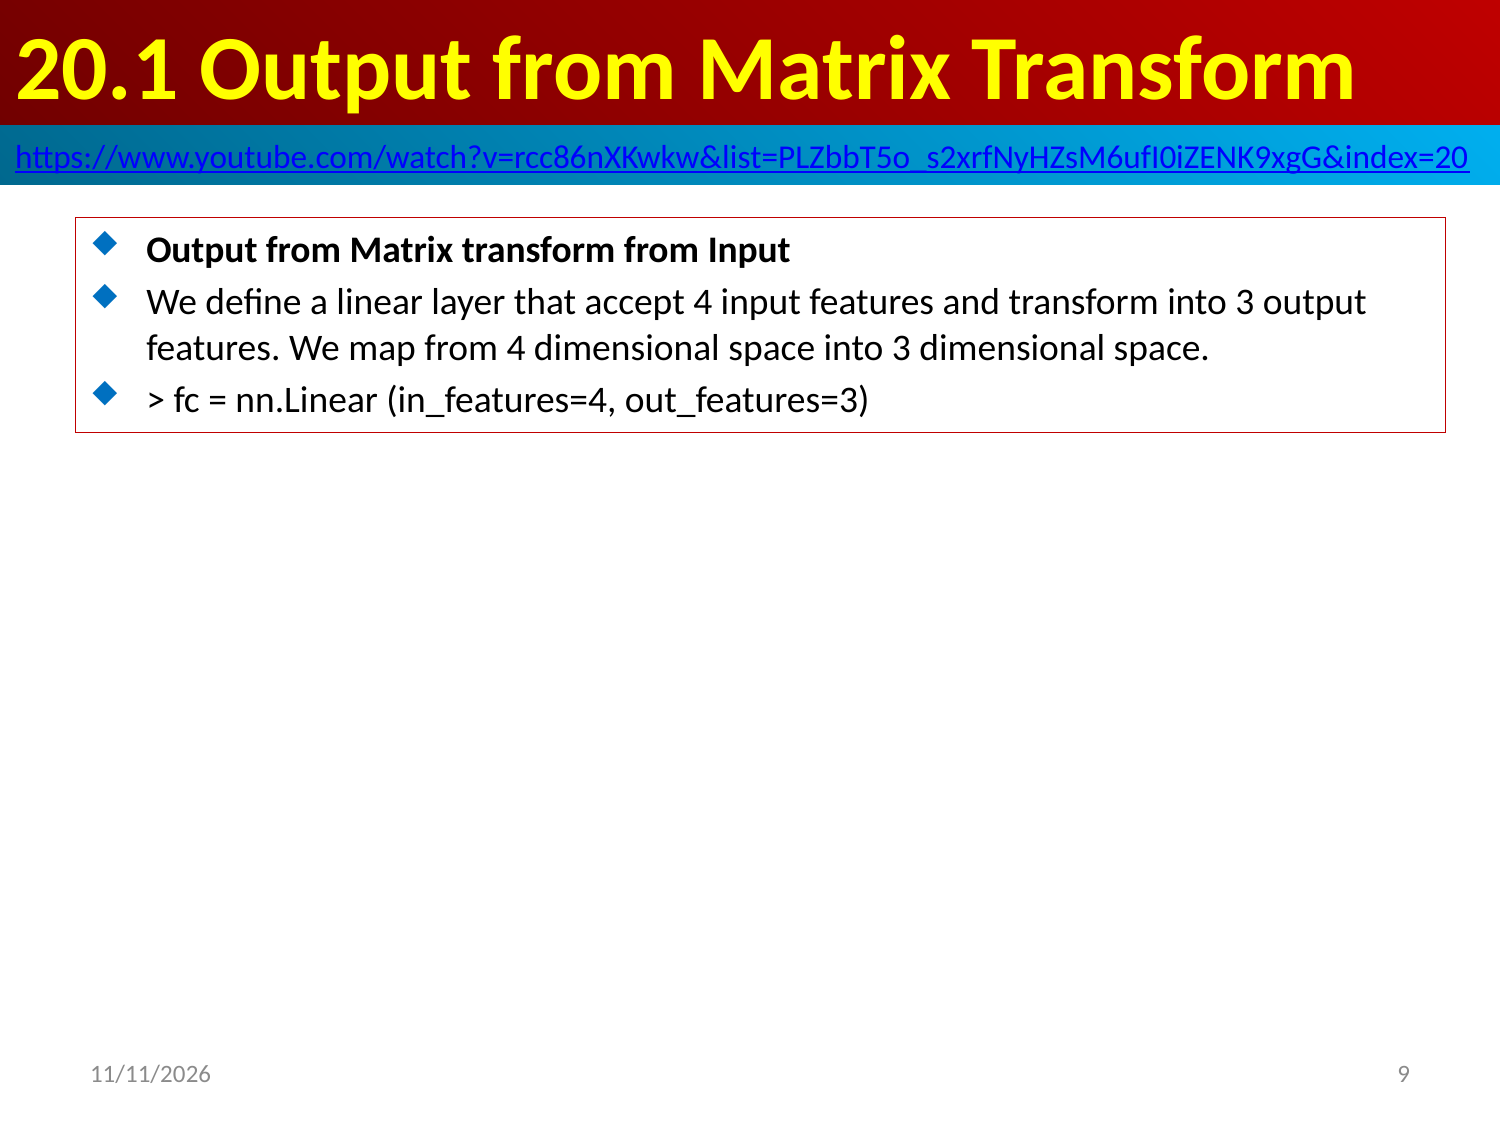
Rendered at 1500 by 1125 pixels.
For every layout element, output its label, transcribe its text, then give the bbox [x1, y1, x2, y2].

title 20.1 Output from Matrix Transform [0, 0, 1500, 125]
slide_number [75, 1042, 425, 1103]
subtitle Output from Matrix transform from Input We define a linear layer that accept 4 input features and transform into 3 output features. We map from 4 dimensional space into 3 dimensional space. > fc = nn.Linear (in_features=4, out_features=3) [75, 217, 1446, 433]
slide_number 9 [1074, 1042, 1425, 1103]
text_box https://www.youtube.com/watch?v=rcc86nXKwkw&list=PLZbbT5o_s2xrfNyHZsM6ufI0iZENK9xgG&index=20 [0, 125, 1500, 185]
